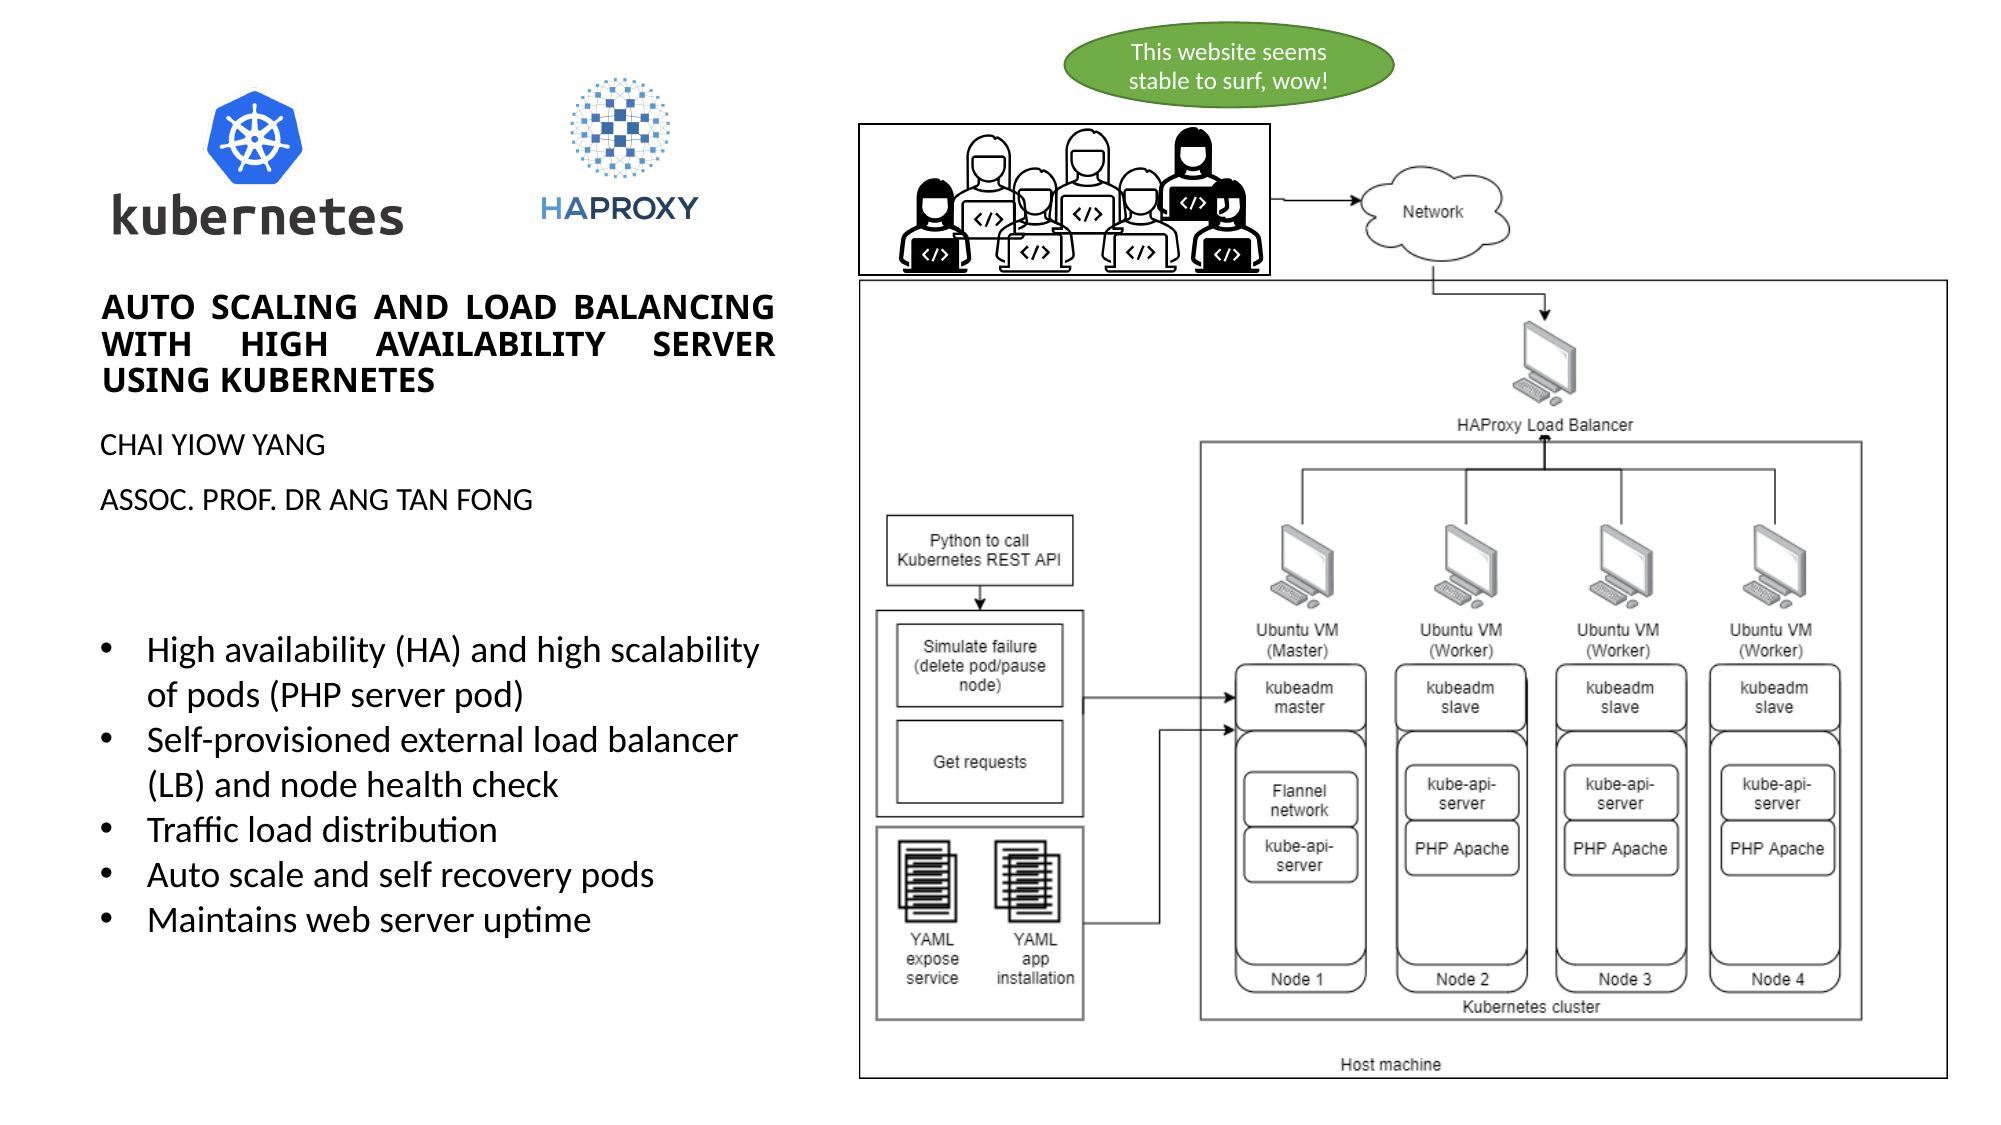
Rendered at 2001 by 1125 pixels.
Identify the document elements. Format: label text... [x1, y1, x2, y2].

picture [859, 156, 1948, 1079]
text_box CHAI YIOW YANG ASSOC. PROF. DR ANG TAN FONG [85, 419, 859, 525]
text_box High availability (HA) and high scalability of pods (PHP server pod) Self-provisioned external load balancer (LB) and node health check Traffic load distribution Auto scale and self recovery pods Maintains web server uptime [85, 617, 789, 948]
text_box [869, 93, 1933, 1062]
text_box AUTO SCALING AND LOAD BALANCING WITH HIGH AVAILABILITY SERVER USING KUBERNETES [86, 257, 791, 408]
picture [74, 83, 439, 258]
picture [508, 66, 731, 242]
text_box This website seems stable to surf, wow! [1063, 21, 1395, 93]
text_box [858, 123, 869, 276]
